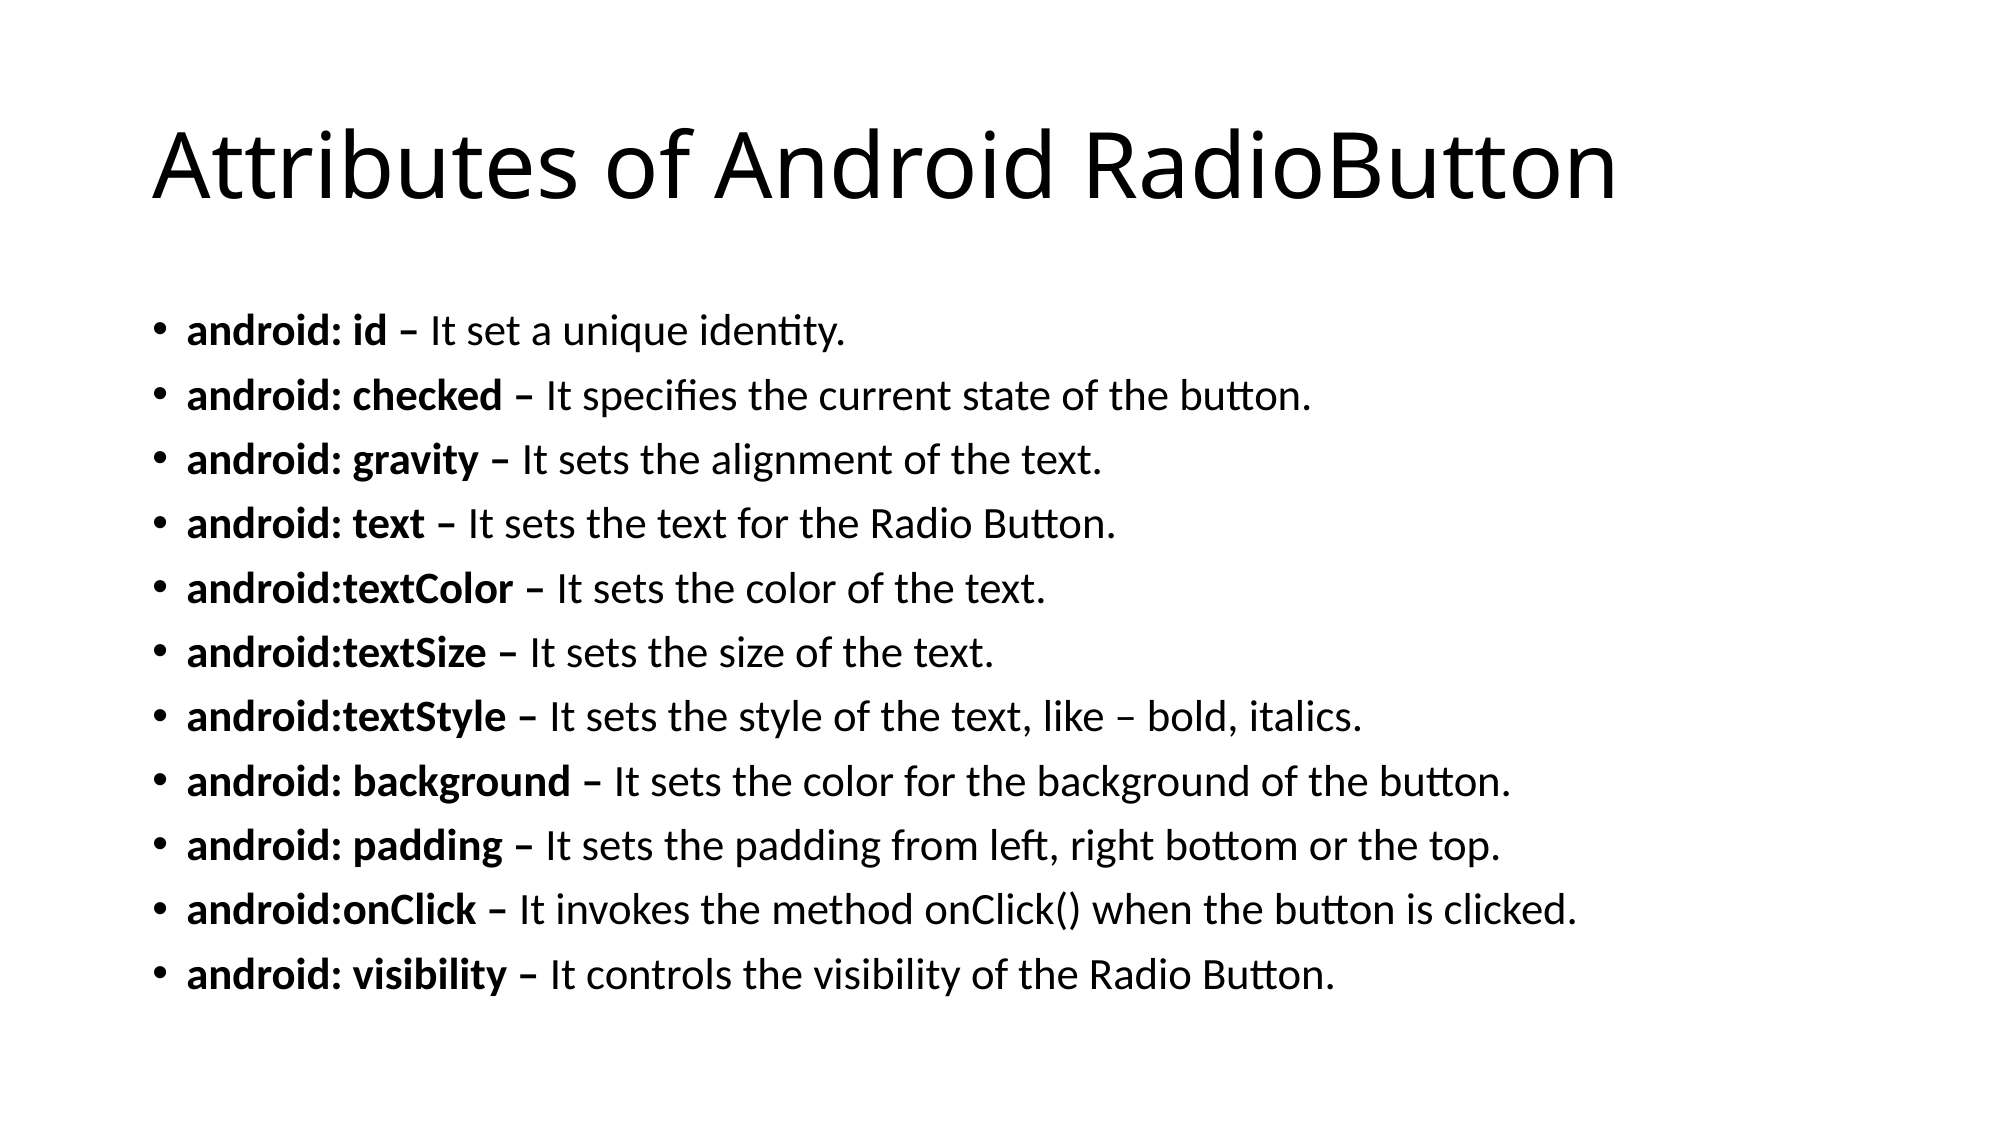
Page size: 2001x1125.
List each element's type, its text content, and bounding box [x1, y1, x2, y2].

title Attributes of Android RadioButton [137, 59, 1863, 278]
list android: id – It set a unique identity. android: checked – It specifies the current state of the button. android: gravity – It sets the alignment of the text. android: text – It sets the text for the Radio Button. android:textColor – It sets the color of the text. android:textSize – It sets the size of the text. android:textStyle – It sets the style of the text, like – bold, italics. android: background – It sets the color for the background of the button. android: padding – It sets the padding from left, right bottom or the top. android:onClick – It invokes the method onClick() when the button is clicked. android: visibility – It controls the visibility of the Radio Button. [137, 299, 1863, 1014]
